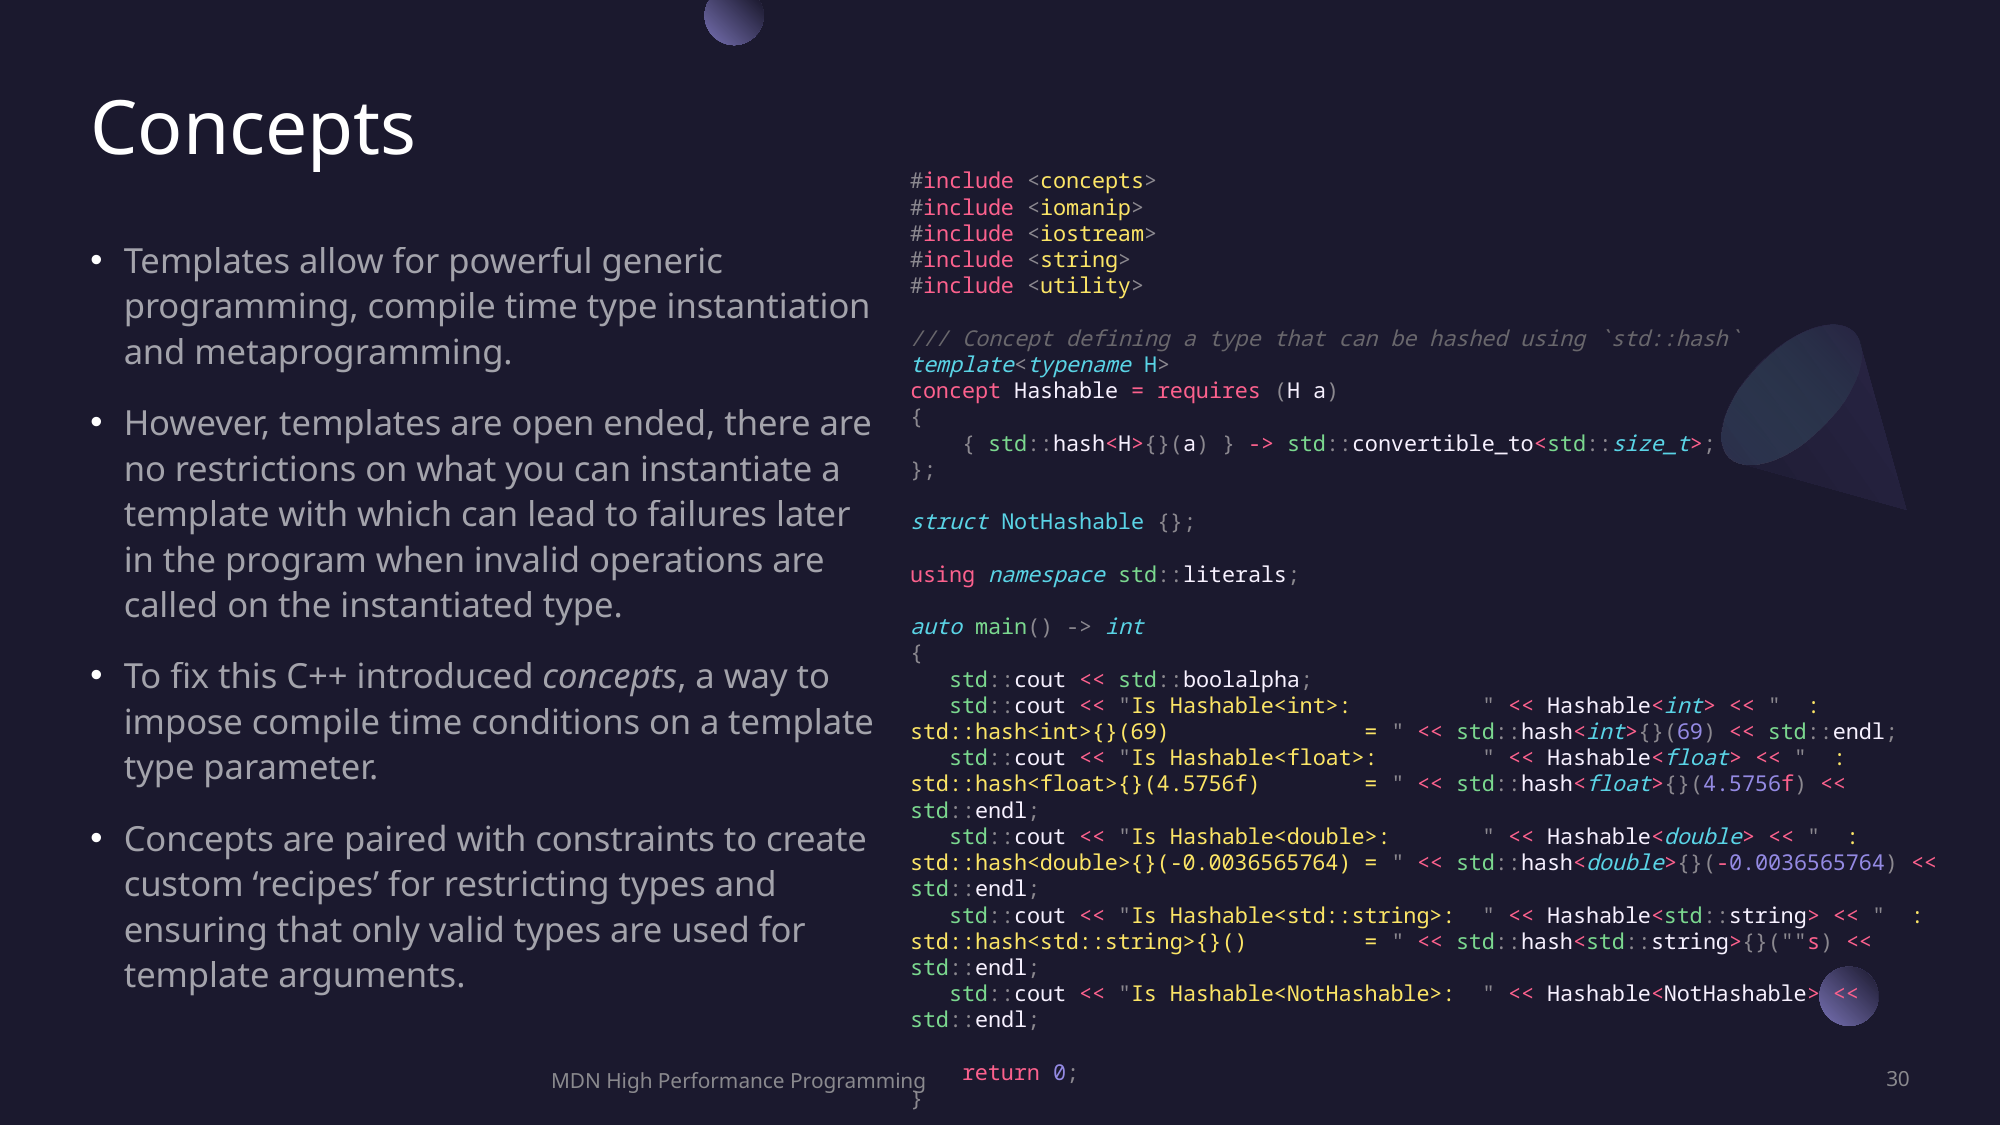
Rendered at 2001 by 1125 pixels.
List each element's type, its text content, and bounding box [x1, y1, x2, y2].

text_box [703, 0, 765, 47]
text_box #include <concepts> #include <iomanip> #include <iostream> #include <string> #include <utility> /// Concept defining a type that can be hashed using `std::hash` template<typename H> concept Hashable = requires (H a) { { std::hash<H>{}(a) } -> std::convertible_to<std::size_t>; }; struct NotHashable {}; using namespace std::literals; auto main() -> int { std::cout << std::boolalpha; std::cout << "Is Hashable<int>: " << Hashable<int> << " : std::hash<int>{}(69) = " << std::hash<int>{}(69) << std::endl; std::cout << "Is Hashable<float>: " << Hashable<float> << " : std::hash<float>{}(4.5756f) = " << std::hash<float>{}(4.5756f) << std::endl; std::cout << "Is Hashable<double>: " << Hashable<double> << " : std::hash<double>{}(-0.0036565764) = " << std::hash<double>{}(-0.0036565764) << std::endl; std::cout << "Is Hashable<std::string>: " << Hashable<std::string> << " : std::hash<std::string>{}() = " << std::hash<std::string>{}(""s) << std::endl; std::cout << "Is Hashable<NotHashable>: " << Hashable<NotHashable> << std::endl; return 0; } [895, 159, 1959, 1119]
list Templates allow for powerful generic programming, compile time type instantiation and metaprogramming. However, templates are open ended, there are no restrictions on what you can instantiate a template with which can lead to failures later in the program when invalid operations are called on the instantiated type. To fix this C++ introduced concepts, a way to impose compile time conditions on a template type parameter. Concepts are paired with constraints to create custom ‘recipes’ for restricting types and ensuring that only valid types are used for template arguments. [90, 234, 876, 1050]
footer MDN High Performance Programming [551, 1067, 895, 1093]
title Concepts [90, 90, 1911, 217]
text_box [1702, 332, 1922, 541]
